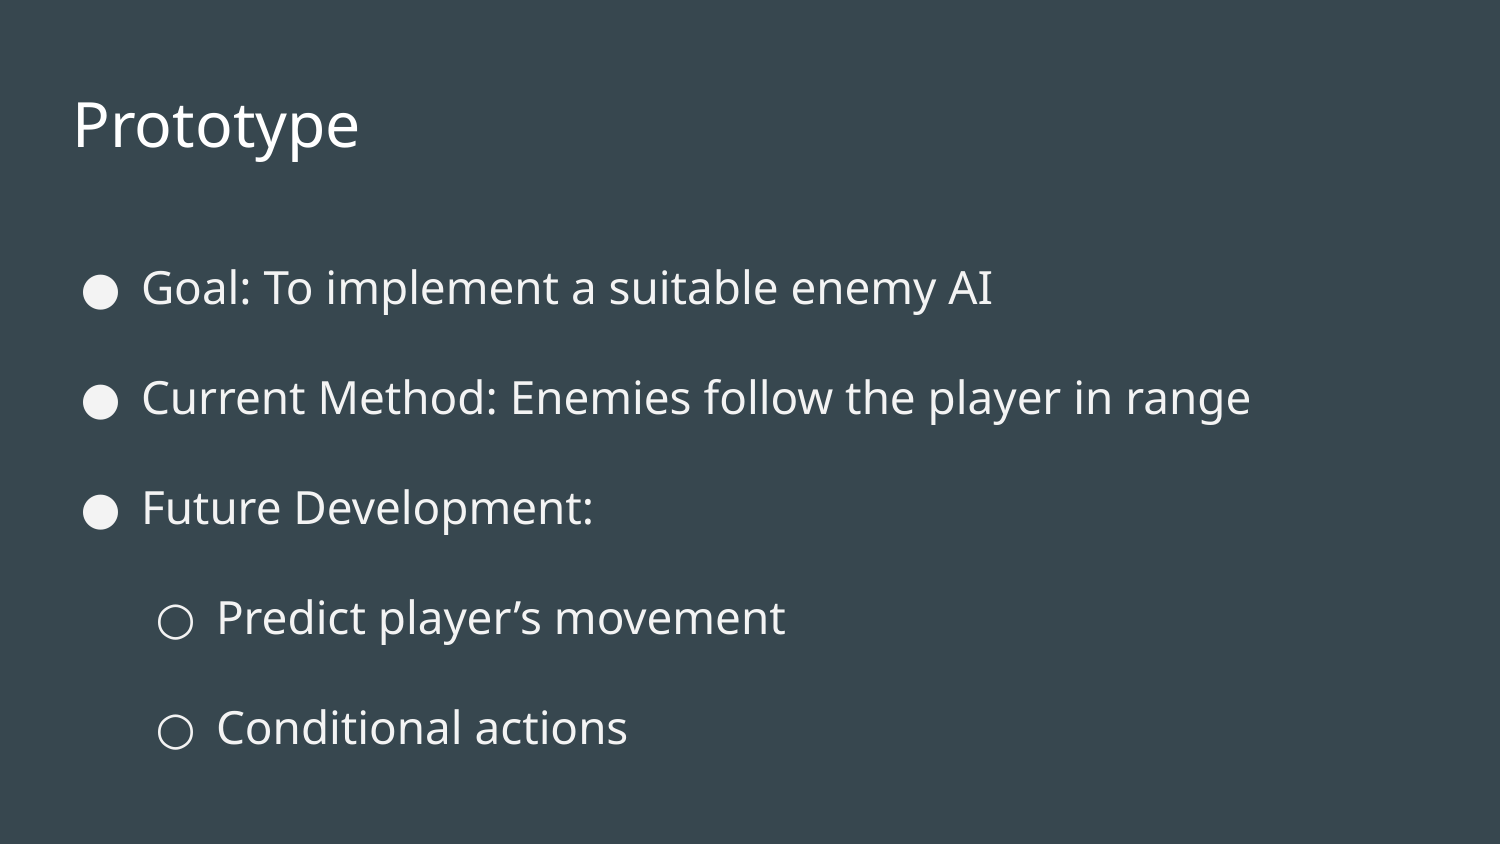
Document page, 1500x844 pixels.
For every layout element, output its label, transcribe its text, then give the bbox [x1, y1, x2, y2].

list Goal: To implement a suitable enemy AI Current Method: Enemies follow the player in range Future Development: Predict player’s movement Conditional actions [51, 189, 1449, 844]
title Prototype [57, 69, 1456, 164]
